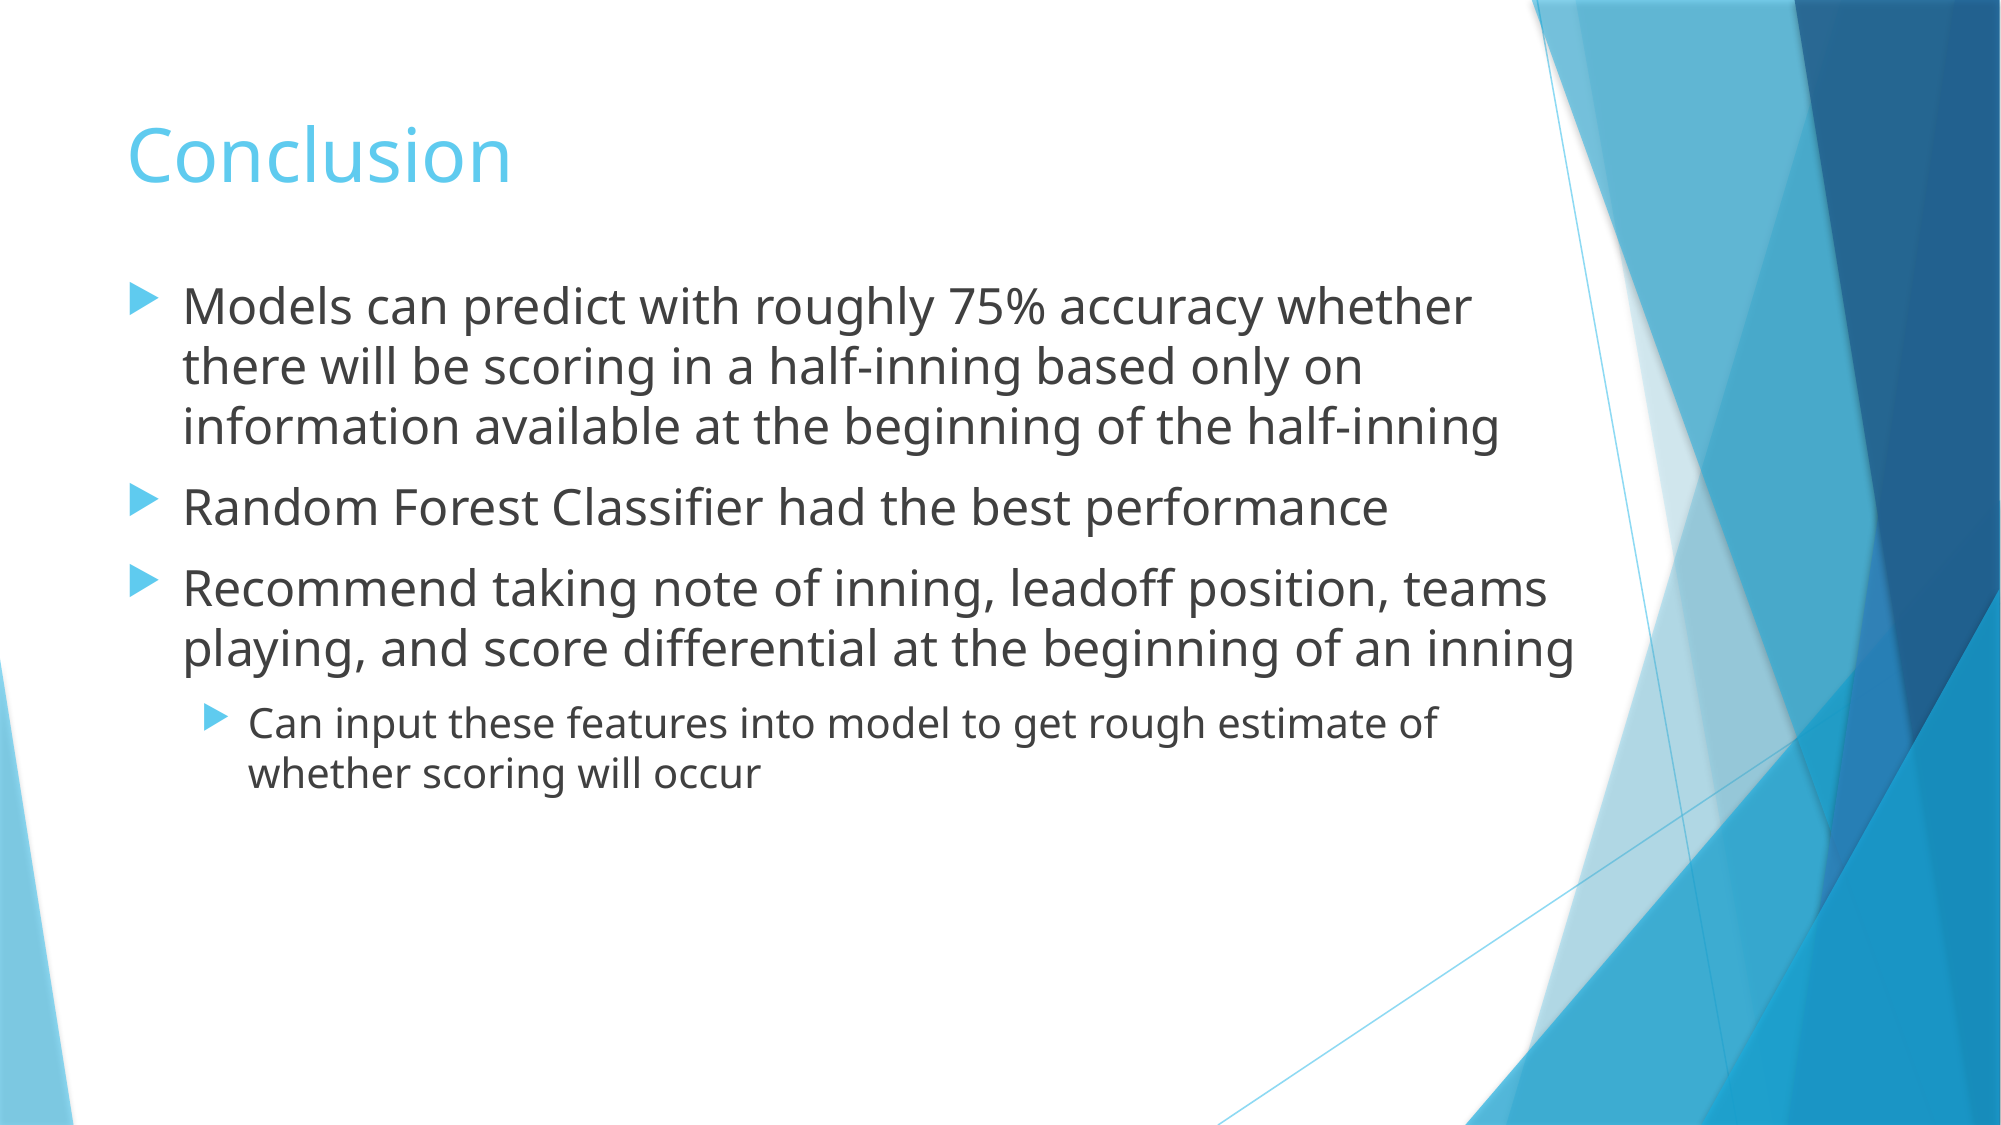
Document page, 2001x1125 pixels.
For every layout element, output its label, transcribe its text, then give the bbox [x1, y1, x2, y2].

title Conclusion [111, 99, 1522, 266]
list Models can predict with roughly 75% accuracy whether there will be scoring in a half-inning based only on information available at the beginning of the half-inning Random Forest Classifier had the best performance Recommend taking note of inning, leadoff position, teams playing, and score differential at the beginning of an inning Can input these features into model to get rough estimate of whether scoring will occur [111, 266, 1602, 991]
